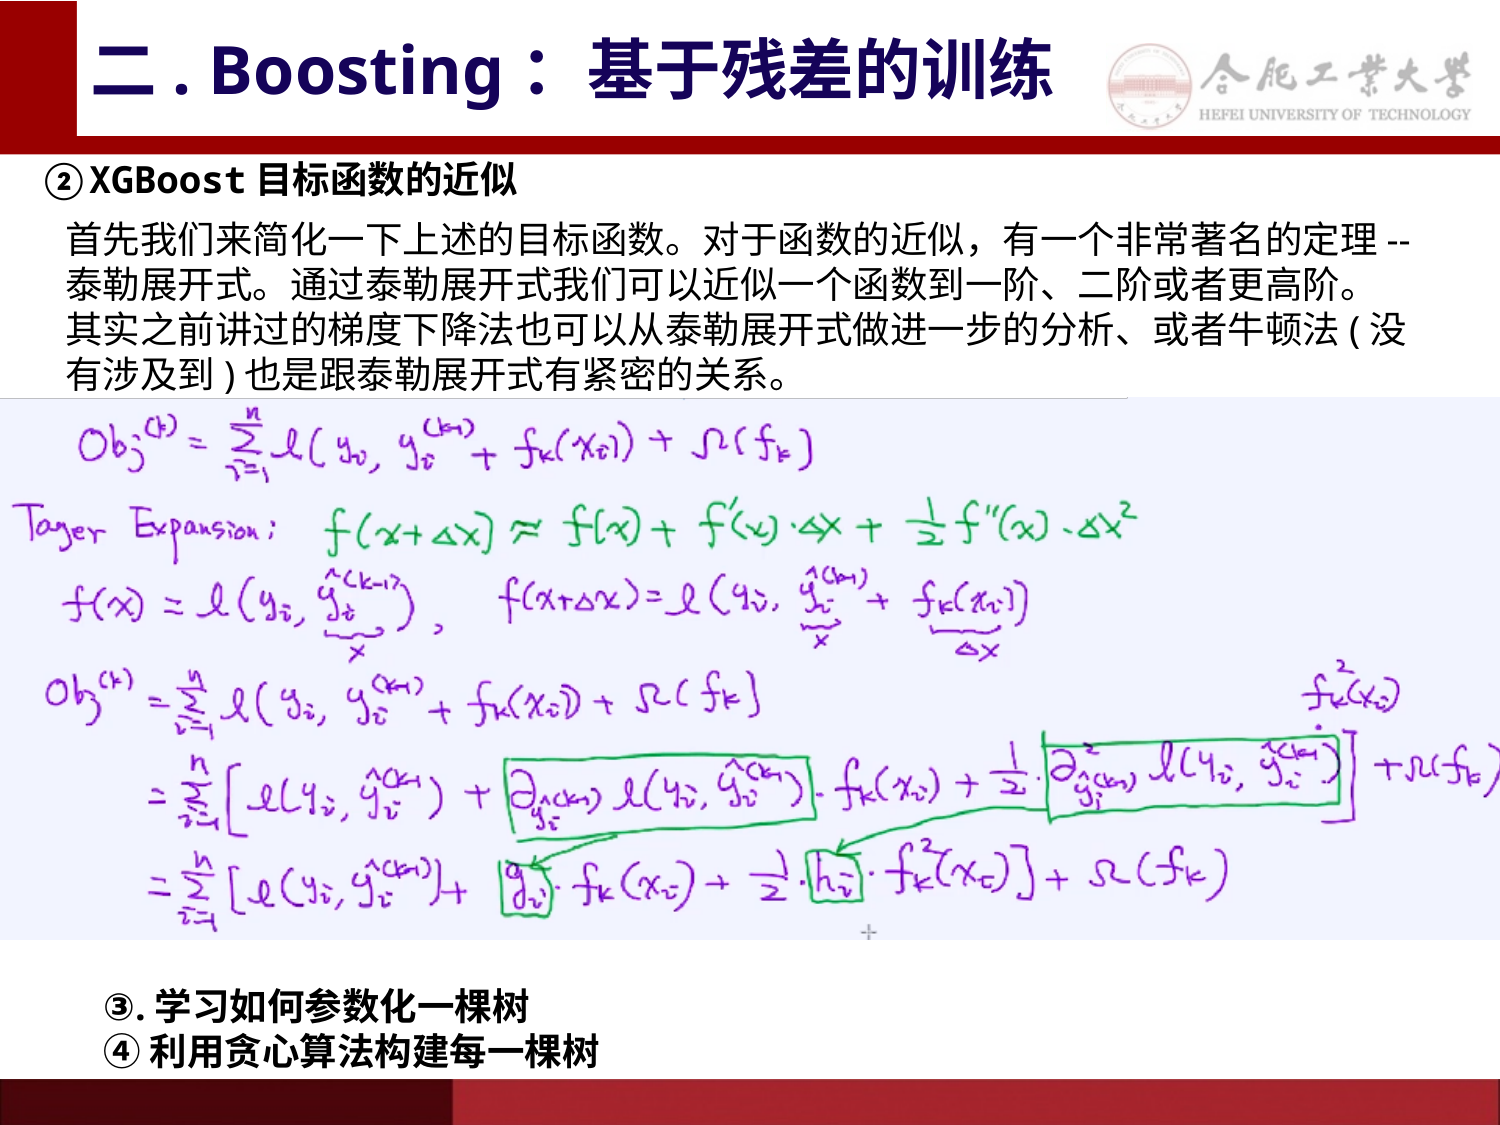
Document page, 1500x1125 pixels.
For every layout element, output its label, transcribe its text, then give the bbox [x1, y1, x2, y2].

text_box 首先我们来简化一下上述的目标函数。对于函数的近似，有一个非常著名的定理--泰勒展开式。通过泰勒展开式我们可以近似一个函数到一阶、二阶或者更高阶。 其实之前讲过的梯度下降法也可以从泰勒展开式做进一步的分析、或者牛顿法(没有涉及到)也是跟泰勒展开式有紧密的关系。 [50, 208, 1450, 395]
text_box ③.学习如何参数化一棵树 ④利用贪心算法构建每一棵树 [88, 975, 1166, 1081]
text_box ②XGBoost目标函数的近似 [24, 149, 1468, 249]
picture [0, 1079, 1500, 1125]
title 二. Boosting：基于残差的训练 [74, 6, 1426, 117]
picture [0, 396, 1500, 940]
